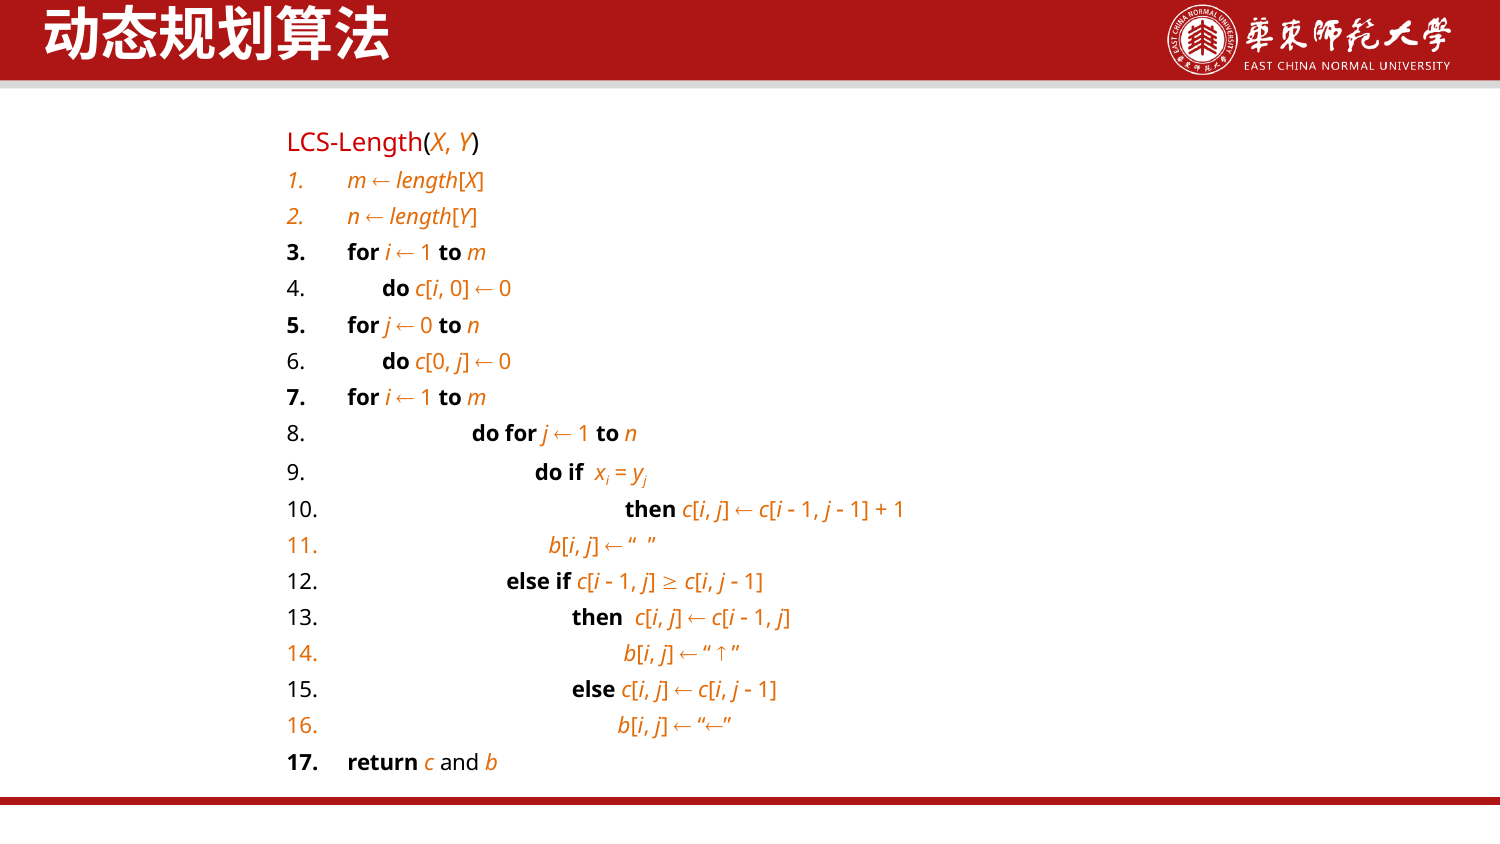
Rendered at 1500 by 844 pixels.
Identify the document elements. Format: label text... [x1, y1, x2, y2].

text_box 动态规划算法 [31, 0, 1178, 89]
picture [1113, 0, 1500, 165]
text_box LCS-Length(X, Y) m  length[X] n  length[Y] for i  1 to m do c[i, 0]  0 for j  0 to n do c[0, j]  0 for i  1 to m do for j  1 to n do if xi = yj then c[i, j]  c[i  1, j  1] + 1 b[i, j]  “ ” else if c[i  1, j]  c[i, j  1] then c[i, j]  c[i  1, j] b[i, j]  “  ” else c[i, j]  c[i, j  1] b[i, j]  “” return c and b [271, 121, 1273, 786]
